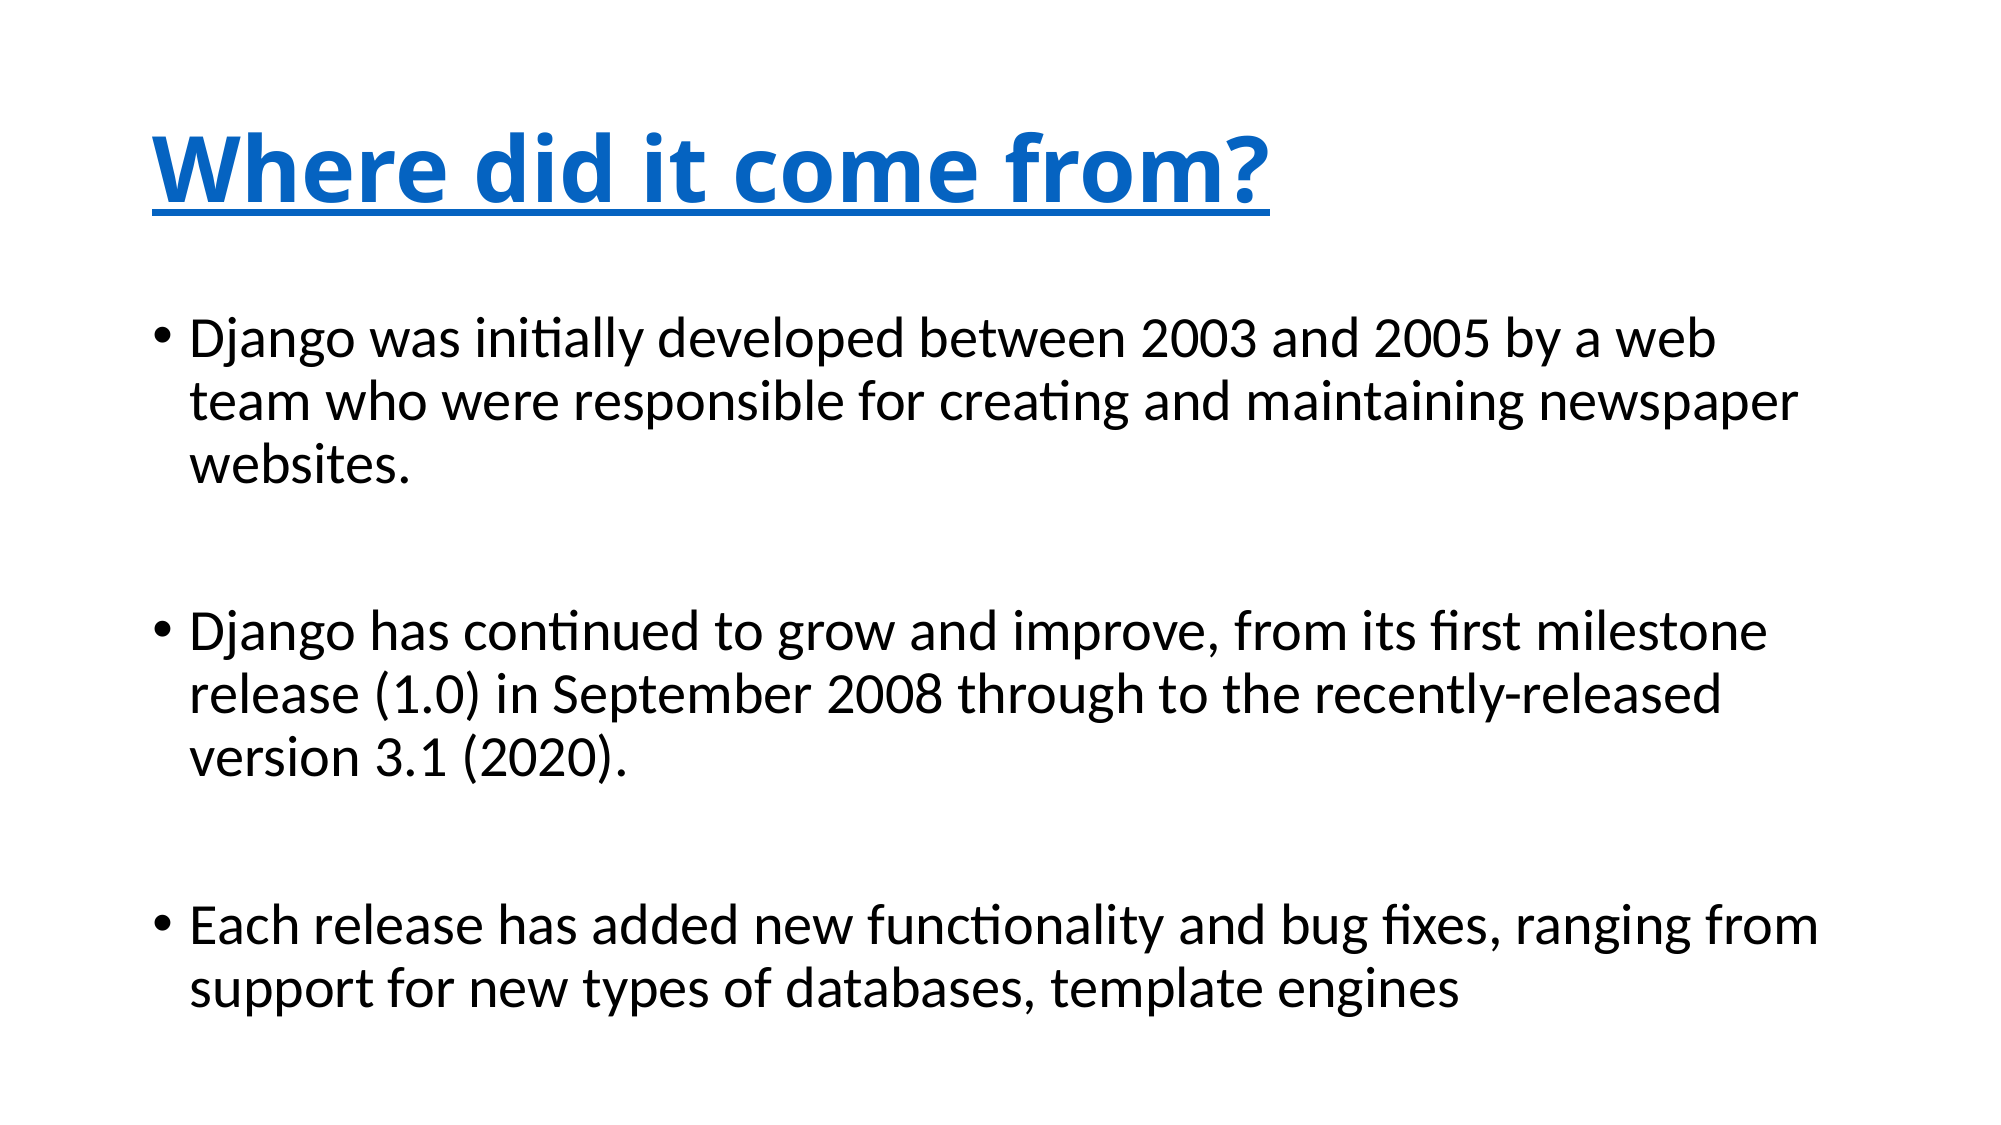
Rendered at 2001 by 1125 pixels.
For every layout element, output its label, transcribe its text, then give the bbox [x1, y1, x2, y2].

list Django was initially developed between 2003 and 2005 by a web team who were responsible for creating and maintaining newspaper websites. Django has continued to grow and improve, from its first milestone release (1.0) in September 2008 through to the recently-released version 3.1 (2020). Each release has added new functionality and bug fixes, ranging from support for new types of databases, template engines [137, 299, 1863, 1095]
title Where did it come from? [137, 59, 1863, 278]
